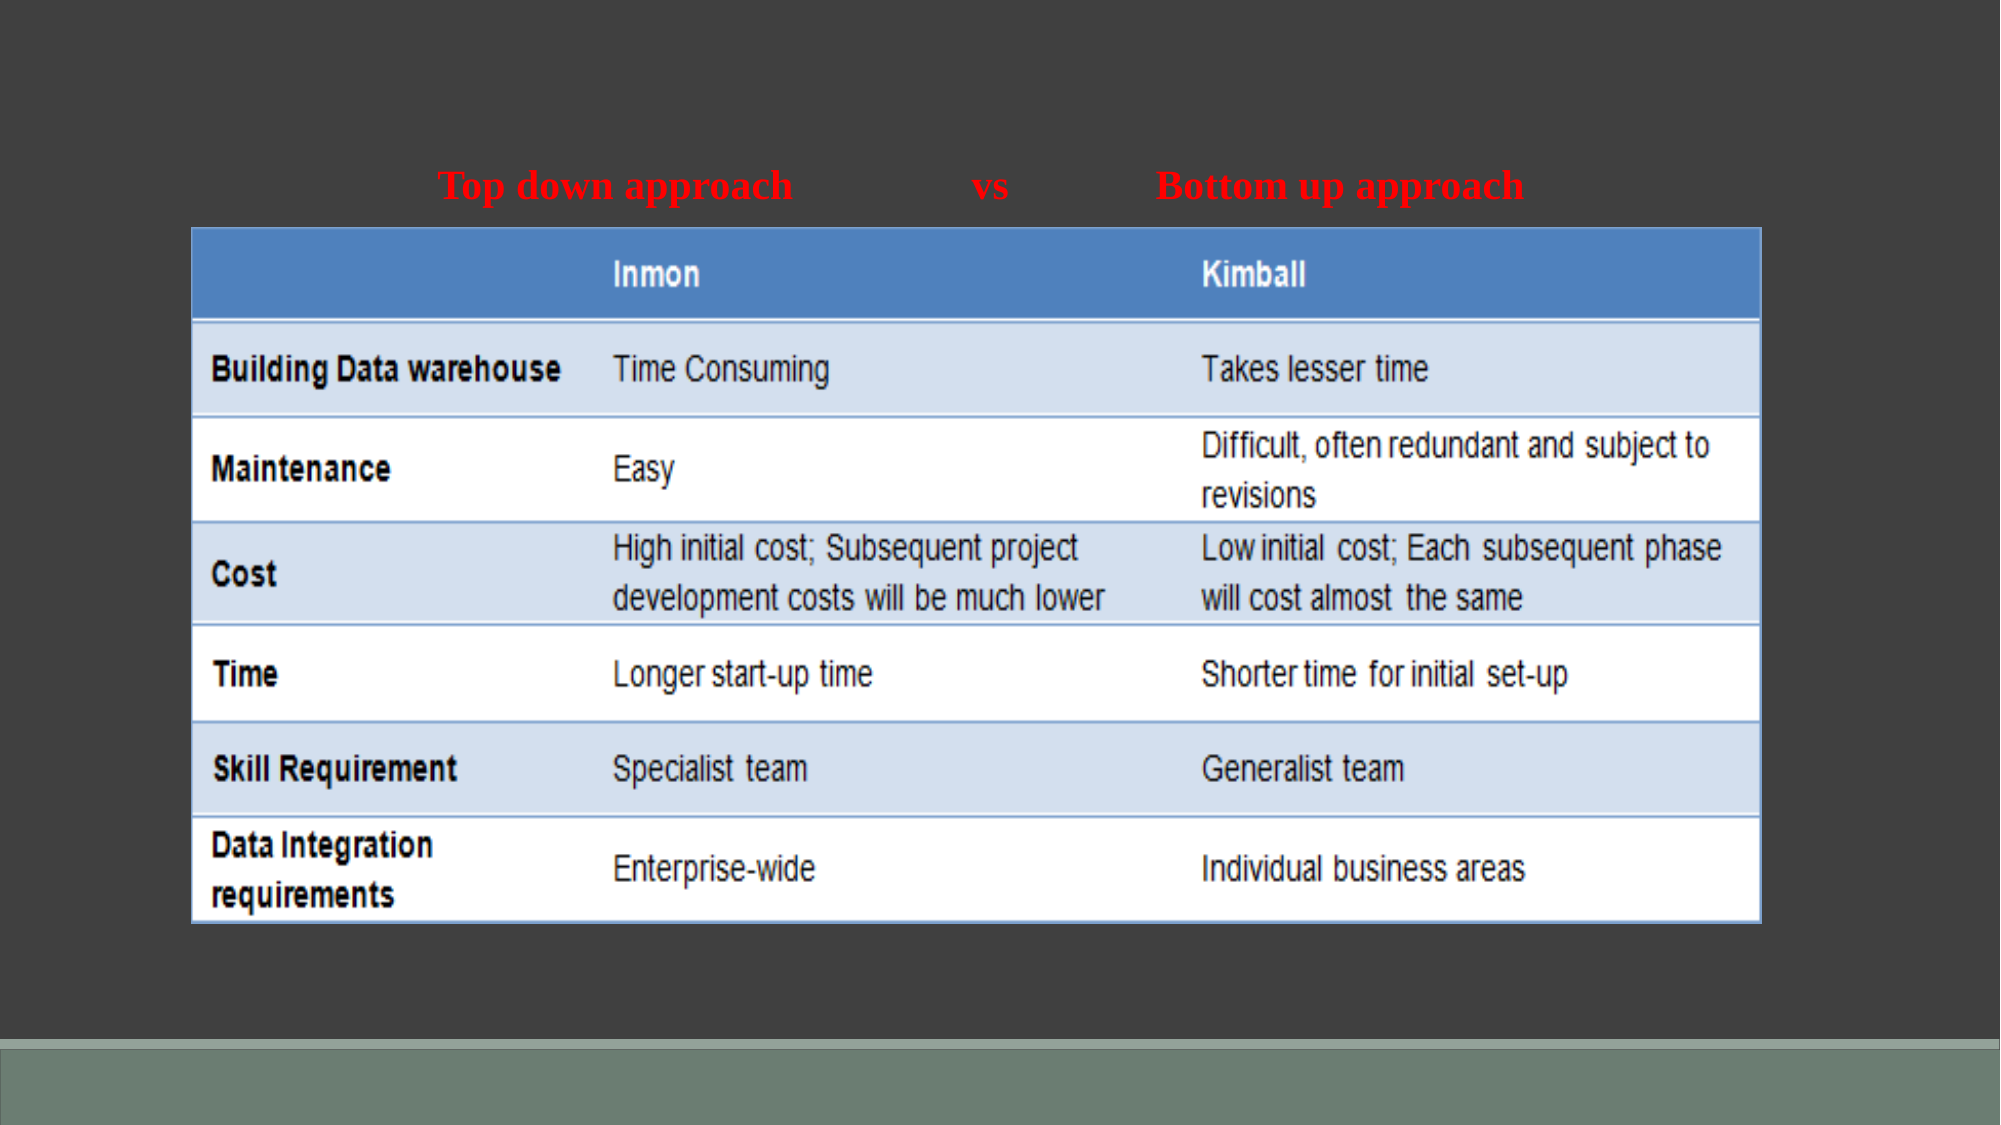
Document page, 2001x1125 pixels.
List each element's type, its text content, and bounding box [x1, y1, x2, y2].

picture [191, 227, 1763, 924]
text_box Top down approach vs Bottom up approach [191, 149, 1596, 215]
